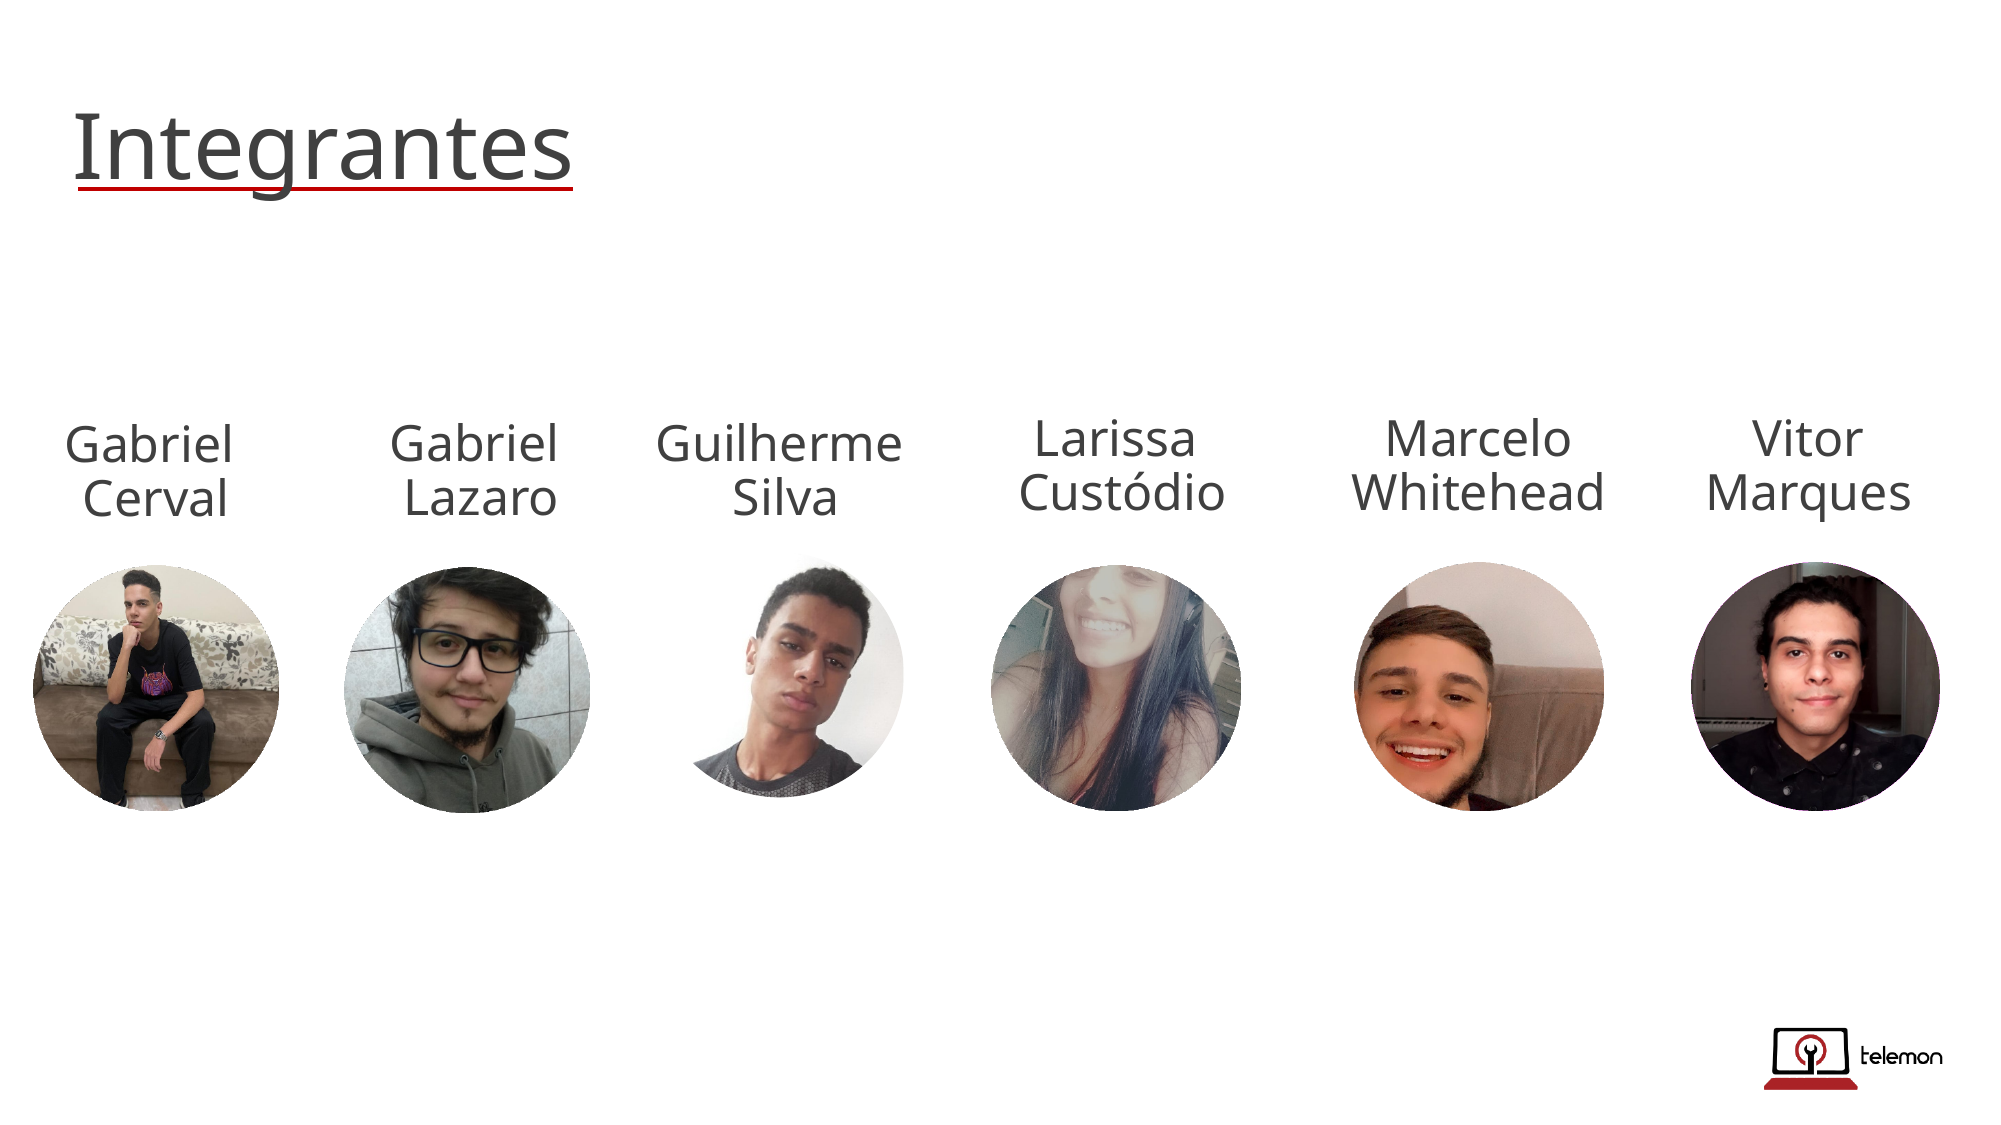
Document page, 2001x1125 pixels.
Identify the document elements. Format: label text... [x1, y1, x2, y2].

text_box Gabriel Lazaro [278, 401, 583, 545]
picture [344, 567, 590, 813]
text_box Marcelo Whitehead [1276, 395, 1605, 540]
picture [1691, 562, 1940, 811]
picture [654, 552, 905, 798]
picture [1354, 562, 1604, 811]
text_box Guilherme Silva [583, 401, 990, 545]
text_box Integrantes [33, 41, 614, 259]
text_box Larissa Custódio [913, 395, 1276, 540]
picture [1760, 1022, 1949, 1100]
picture [991, 565, 1241, 811]
text_box Gabriel Cerval [0, 401, 278, 545]
picture [33, 565, 279, 811]
text_box Vitor Marques [1605, 395, 2000, 540]
